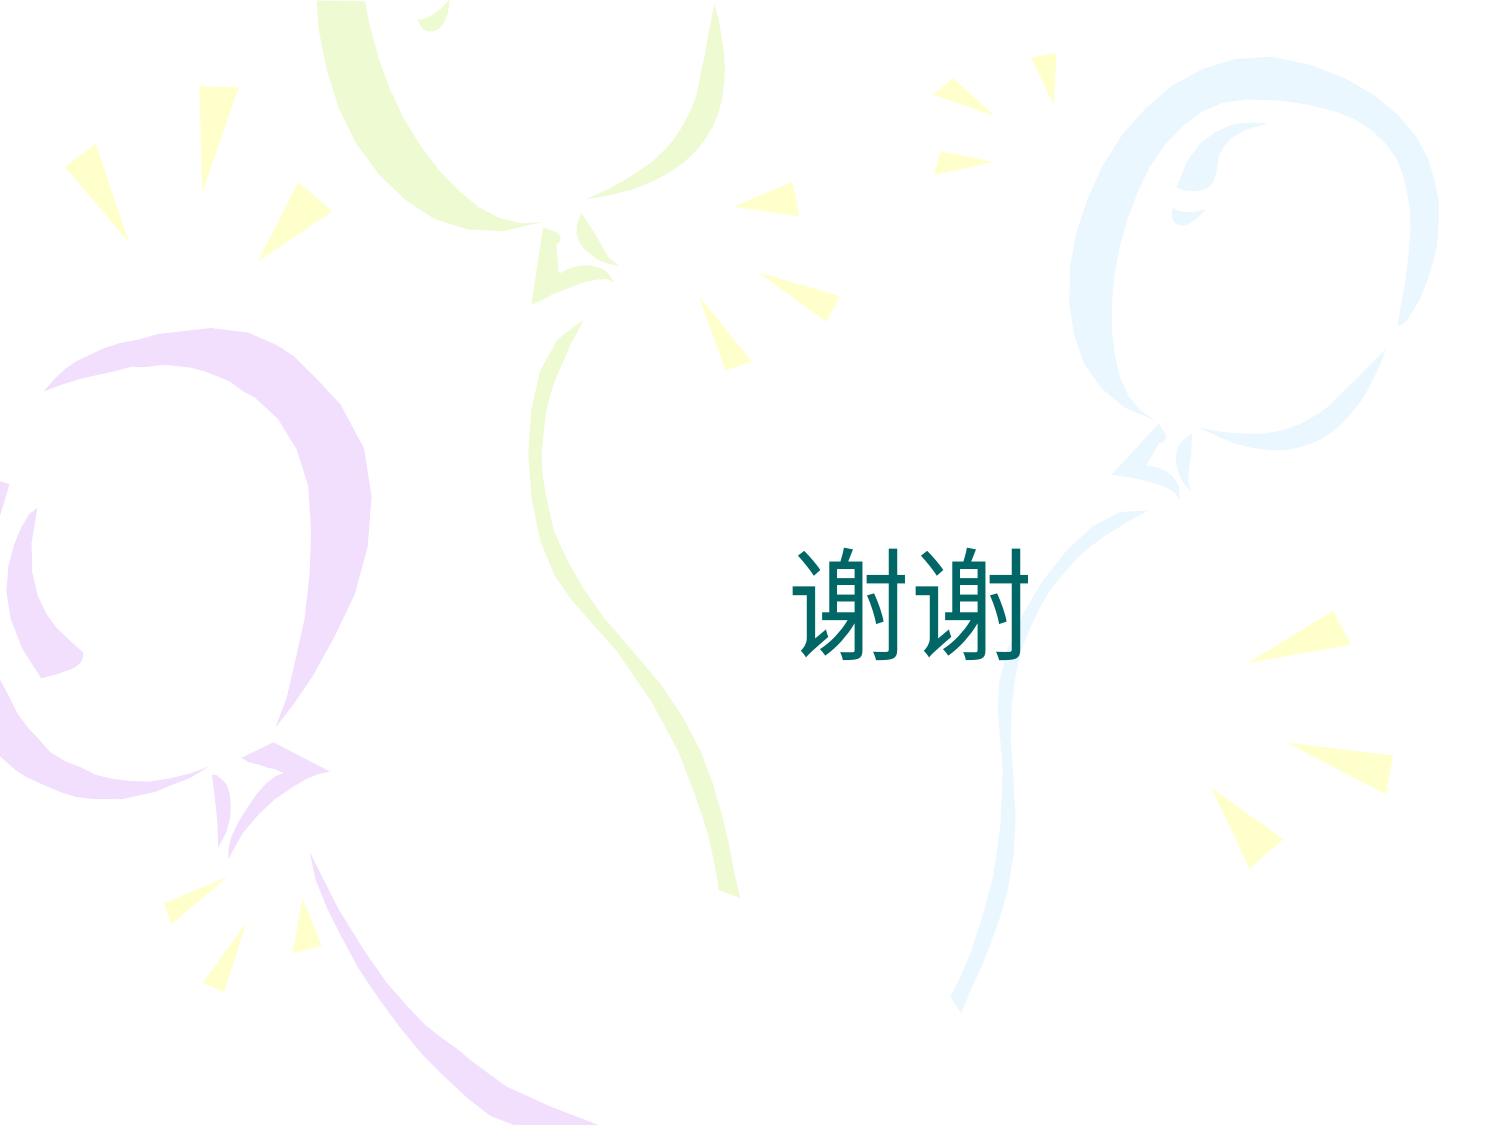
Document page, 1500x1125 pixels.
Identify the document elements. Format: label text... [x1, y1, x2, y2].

title 谢谢 [402, 97, 1419, 686]
